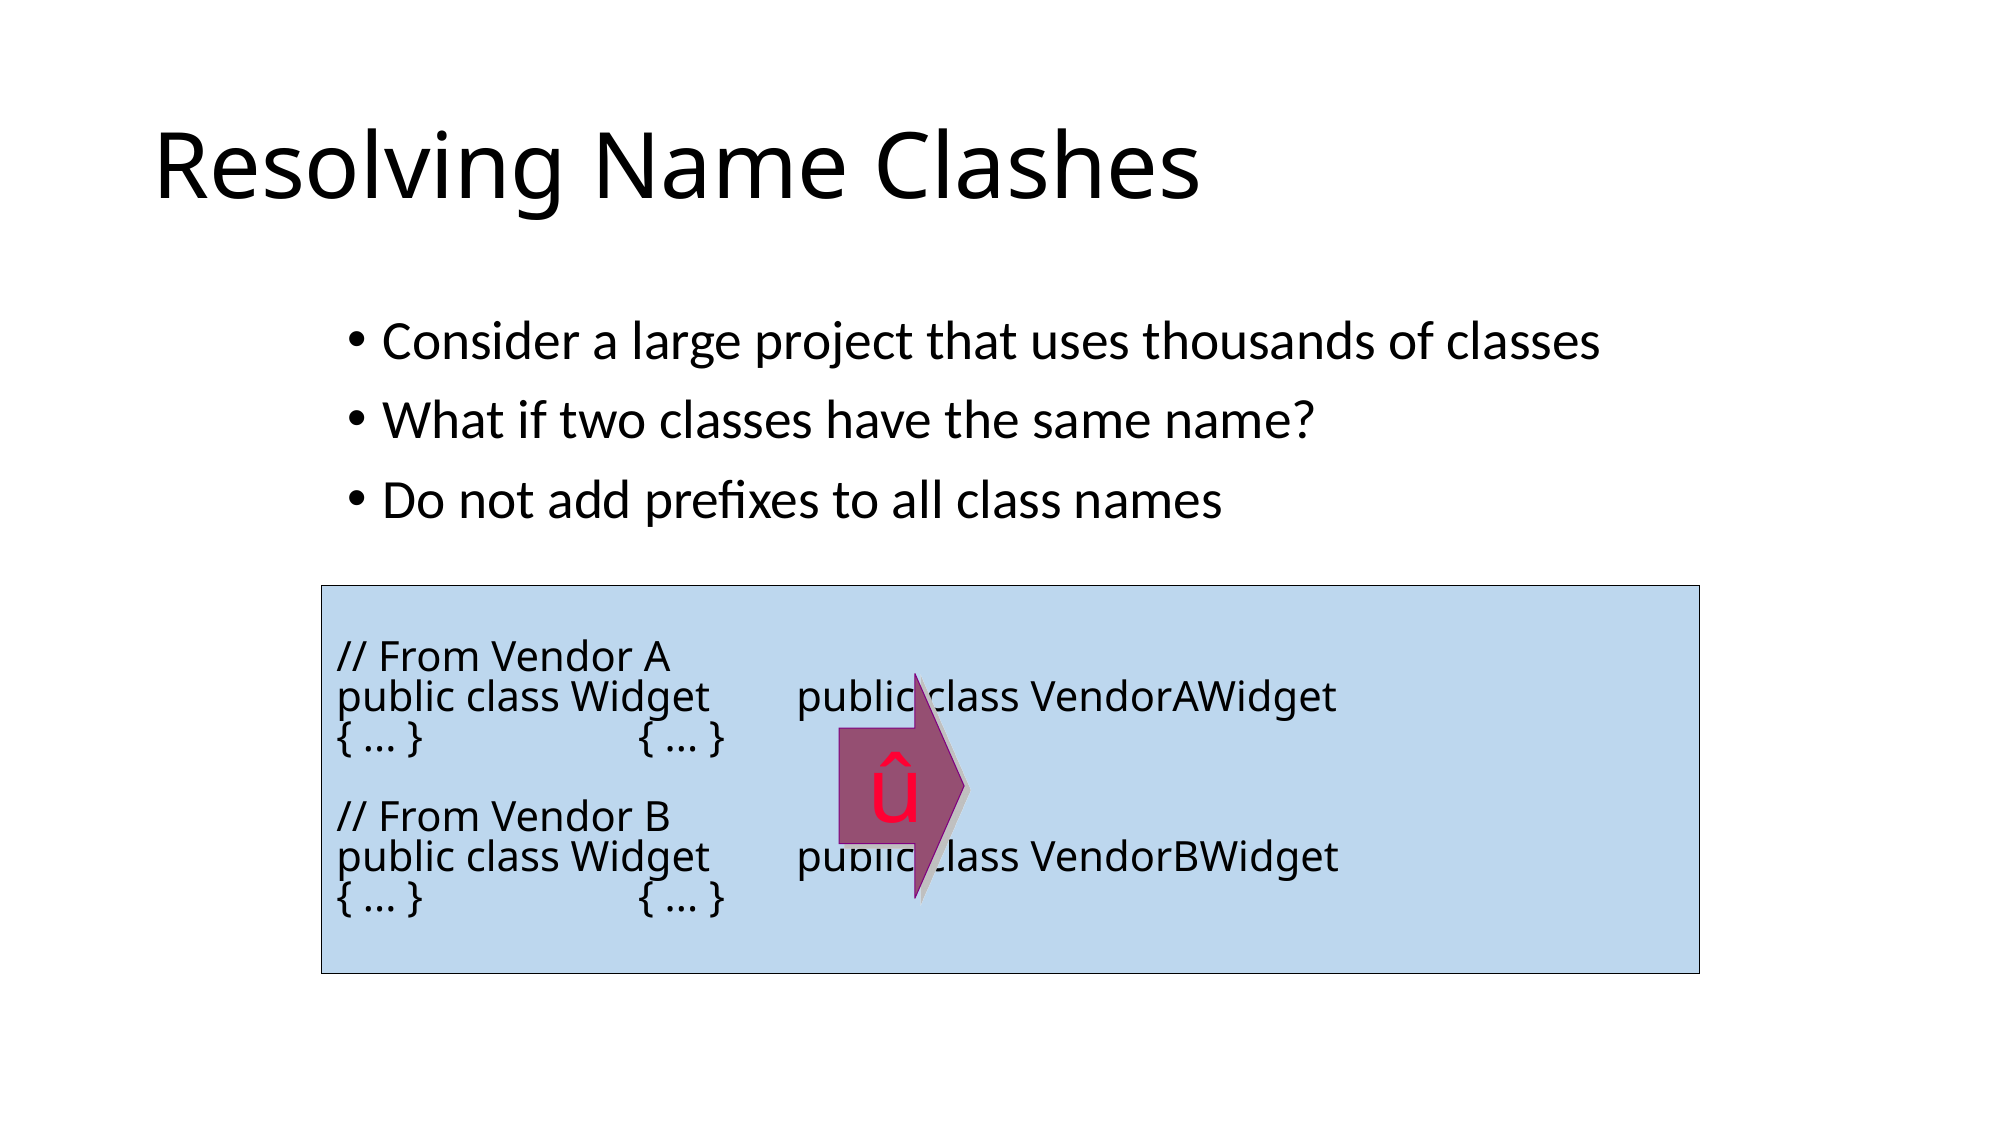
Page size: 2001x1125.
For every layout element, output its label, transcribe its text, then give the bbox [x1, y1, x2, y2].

text_box [914, 849, 937, 899]
text_box [940, 730, 965, 841]
text_box [839, 728, 852, 844]
title Resolving Name Clashes [137, 59, 1863, 278]
text_box // From Vendor A public class Widget public class VendorAWidget { ... } { ... } // From Vendor B public class Widget public class VendorBWidget { ... } { ... } [321, 585, 1700, 974]
list Consider a large project that uses thousands of classes What if two classes have the same name? Do not add prefixes to all class names [332, 304, 1692, 540]
text_box [914, 673, 937, 723]
text_box û [852, 723, 940, 849]
